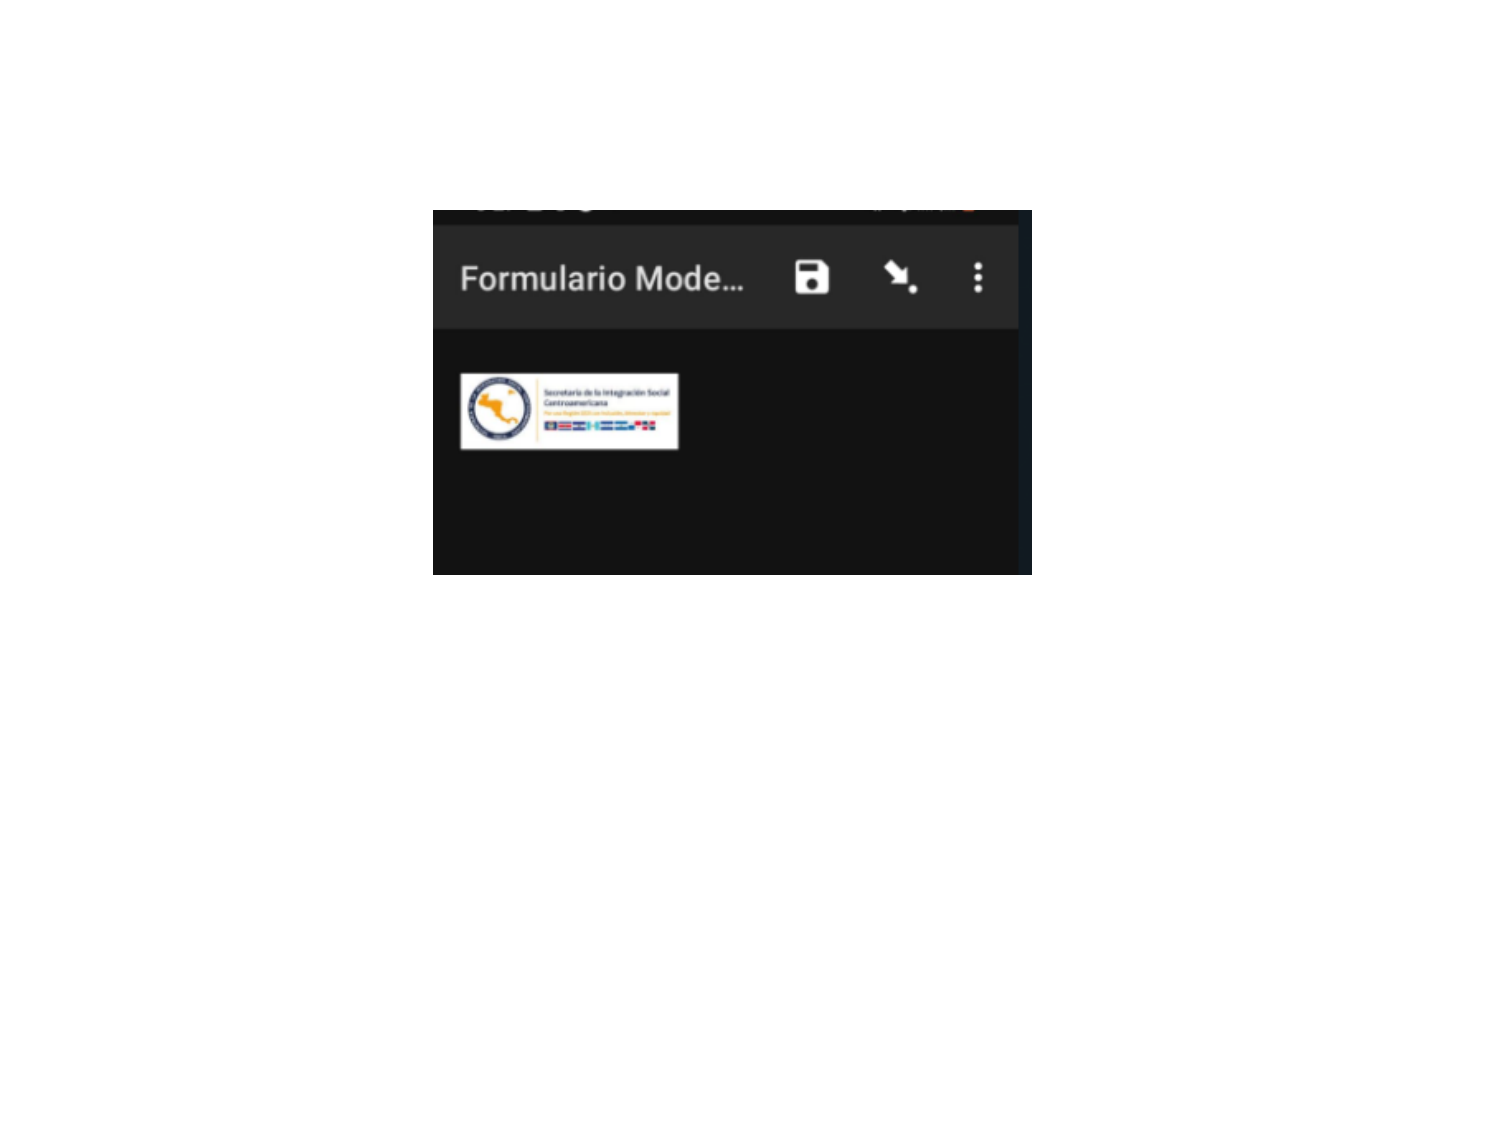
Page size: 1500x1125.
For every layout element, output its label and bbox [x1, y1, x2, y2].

picture [433, 210, 1032, 575]
